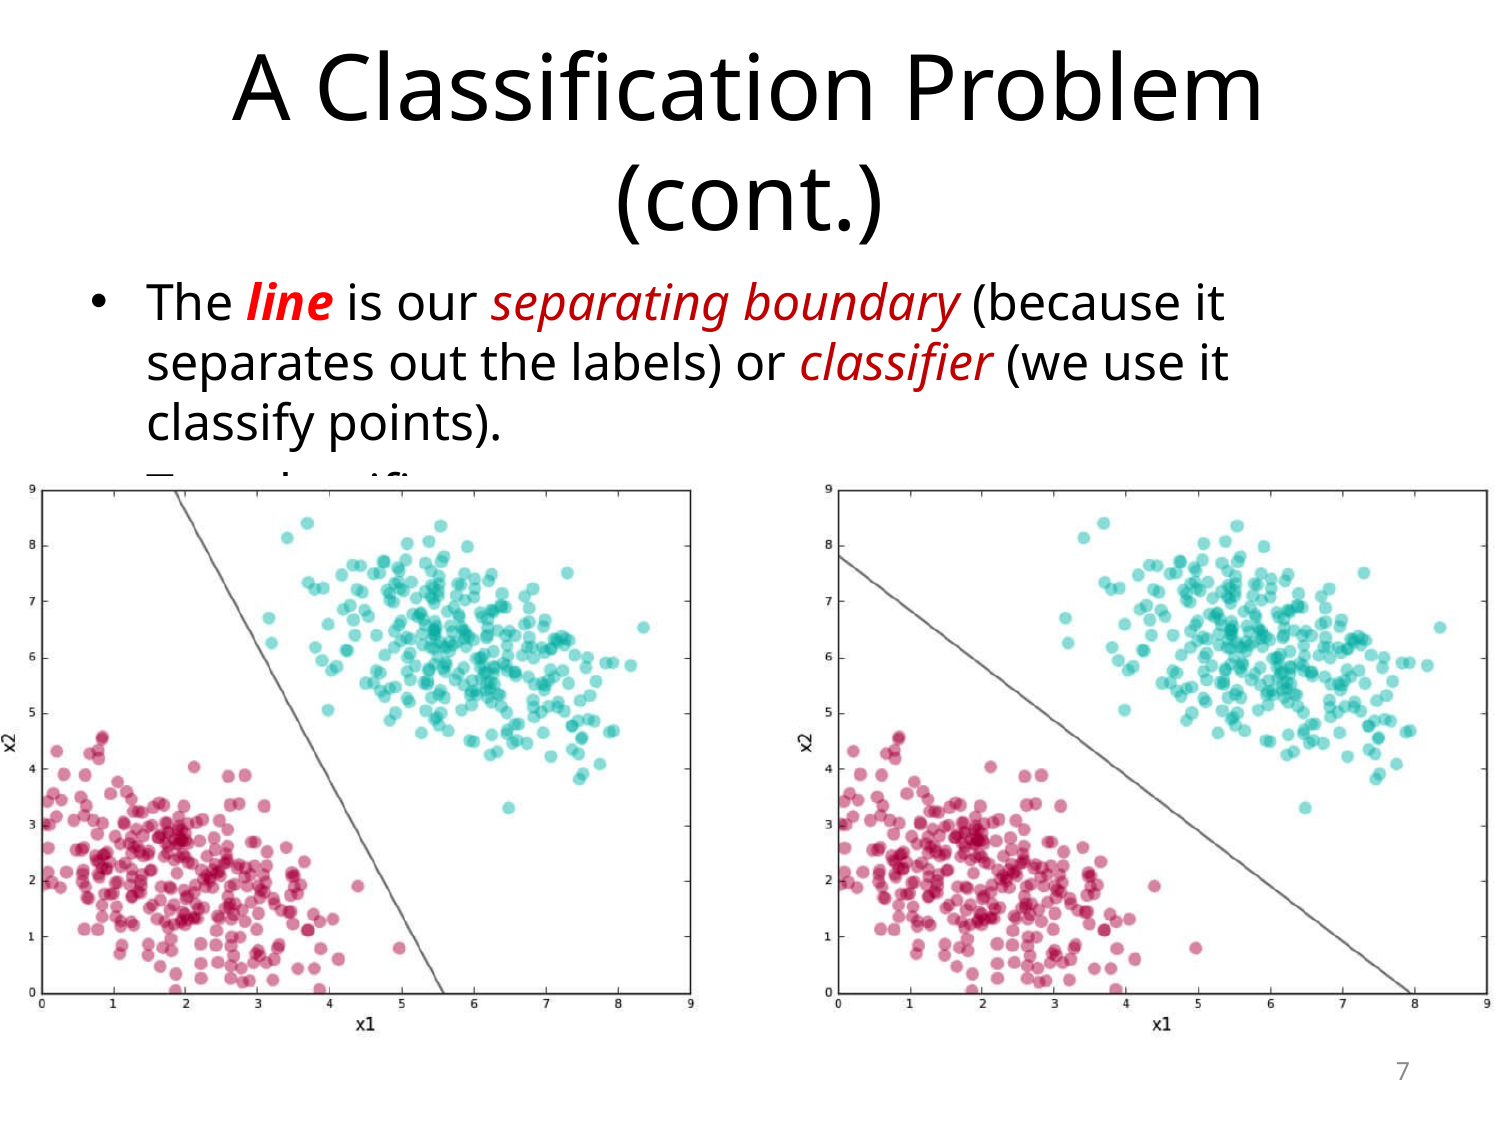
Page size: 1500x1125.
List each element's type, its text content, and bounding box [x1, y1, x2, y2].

list The line is our separating boundary (because it separates out the labels) or classifier (we use it classify points). Two classifiers: [75, 262, 1425, 474]
picture [0, 476, 1500, 1043]
title A Classification Problem (cont.) [75, 45, 1425, 233]
slide_number 7 [1074, 1052, 1425, 1103]
